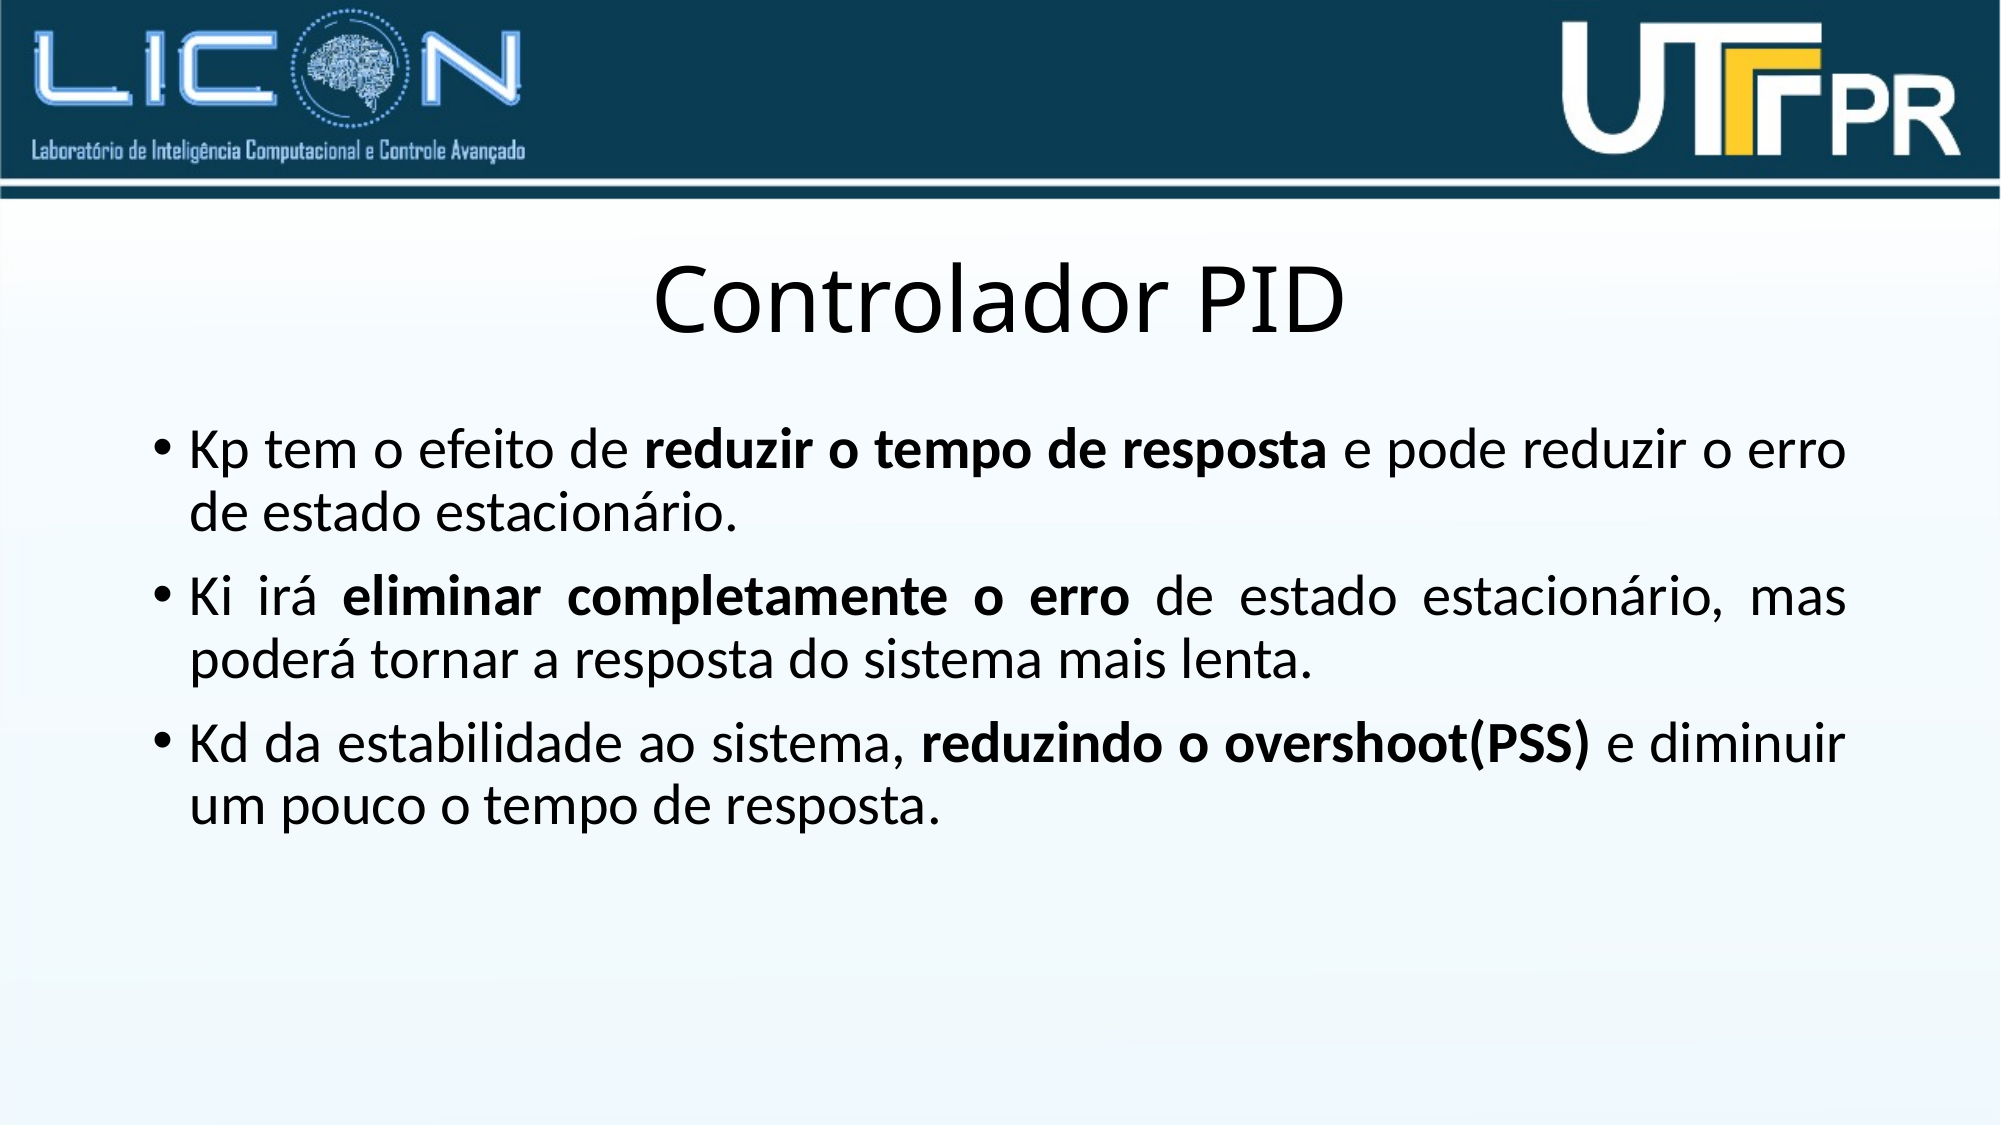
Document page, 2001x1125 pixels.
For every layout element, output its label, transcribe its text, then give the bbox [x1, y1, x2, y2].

title Controlador PID [137, 193, 1863, 411]
picture [0, 0, 2001, 1125]
list Kp tem o efeito de reduzir o tempo de resposta e pode reduzir o erro de estado estacionário. Ki irá eliminar completamente o erro de estado estacionário, mas poderá tornar a resposta do sistema mais lenta. Kd da estabilidade ao sistema, reduzindo o overshoot(PSS) e diminuir um pouco o tempo de resposta. [137, 411, 1863, 1125]
